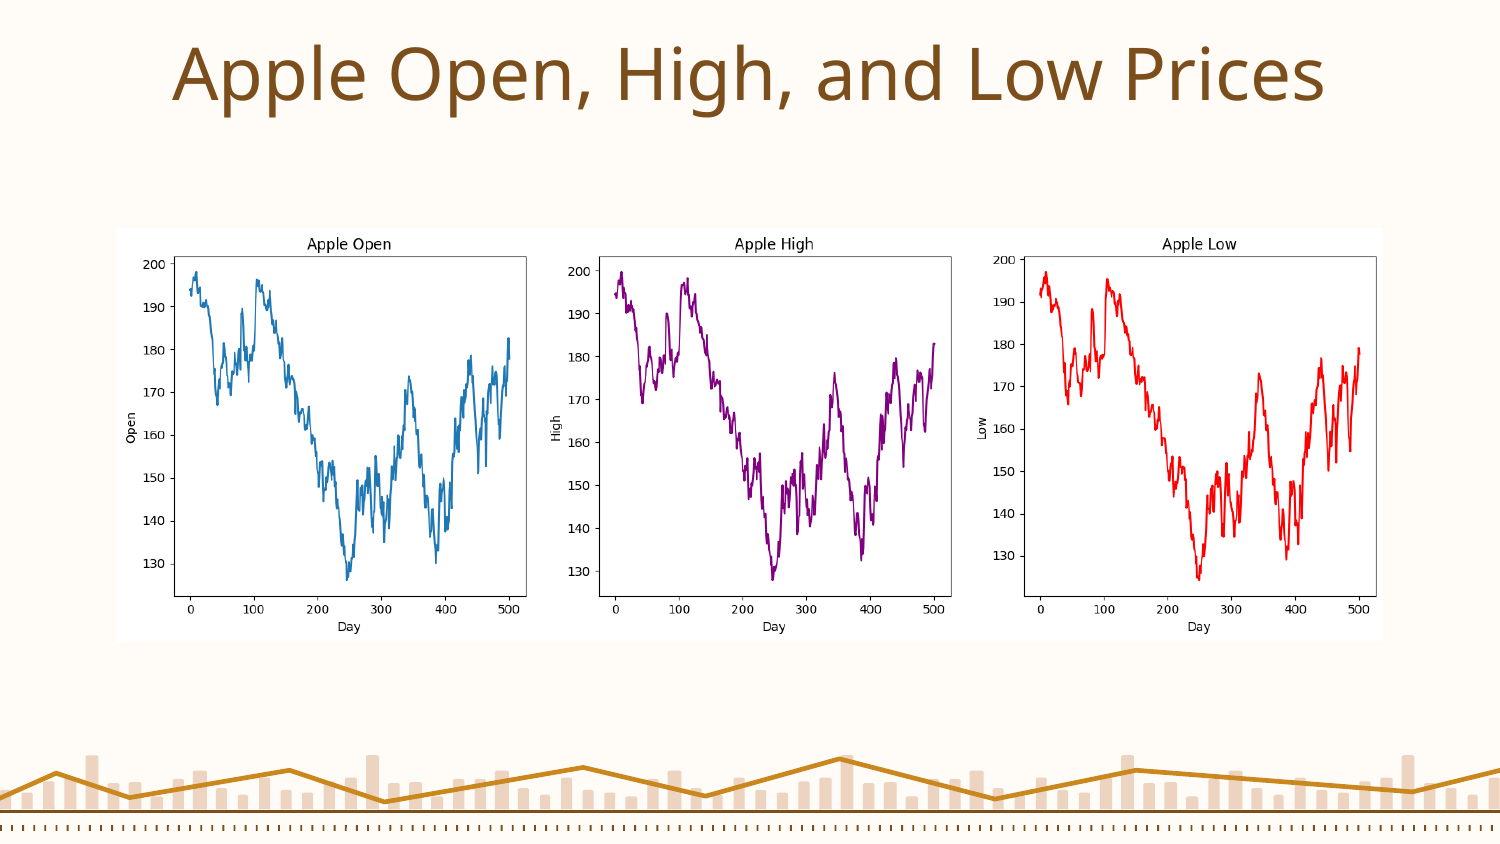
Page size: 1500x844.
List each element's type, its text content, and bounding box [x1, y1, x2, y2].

title Apple Open, High, and Low Prices [116, 12, 1383, 107]
picture [116, 228, 1384, 642]
